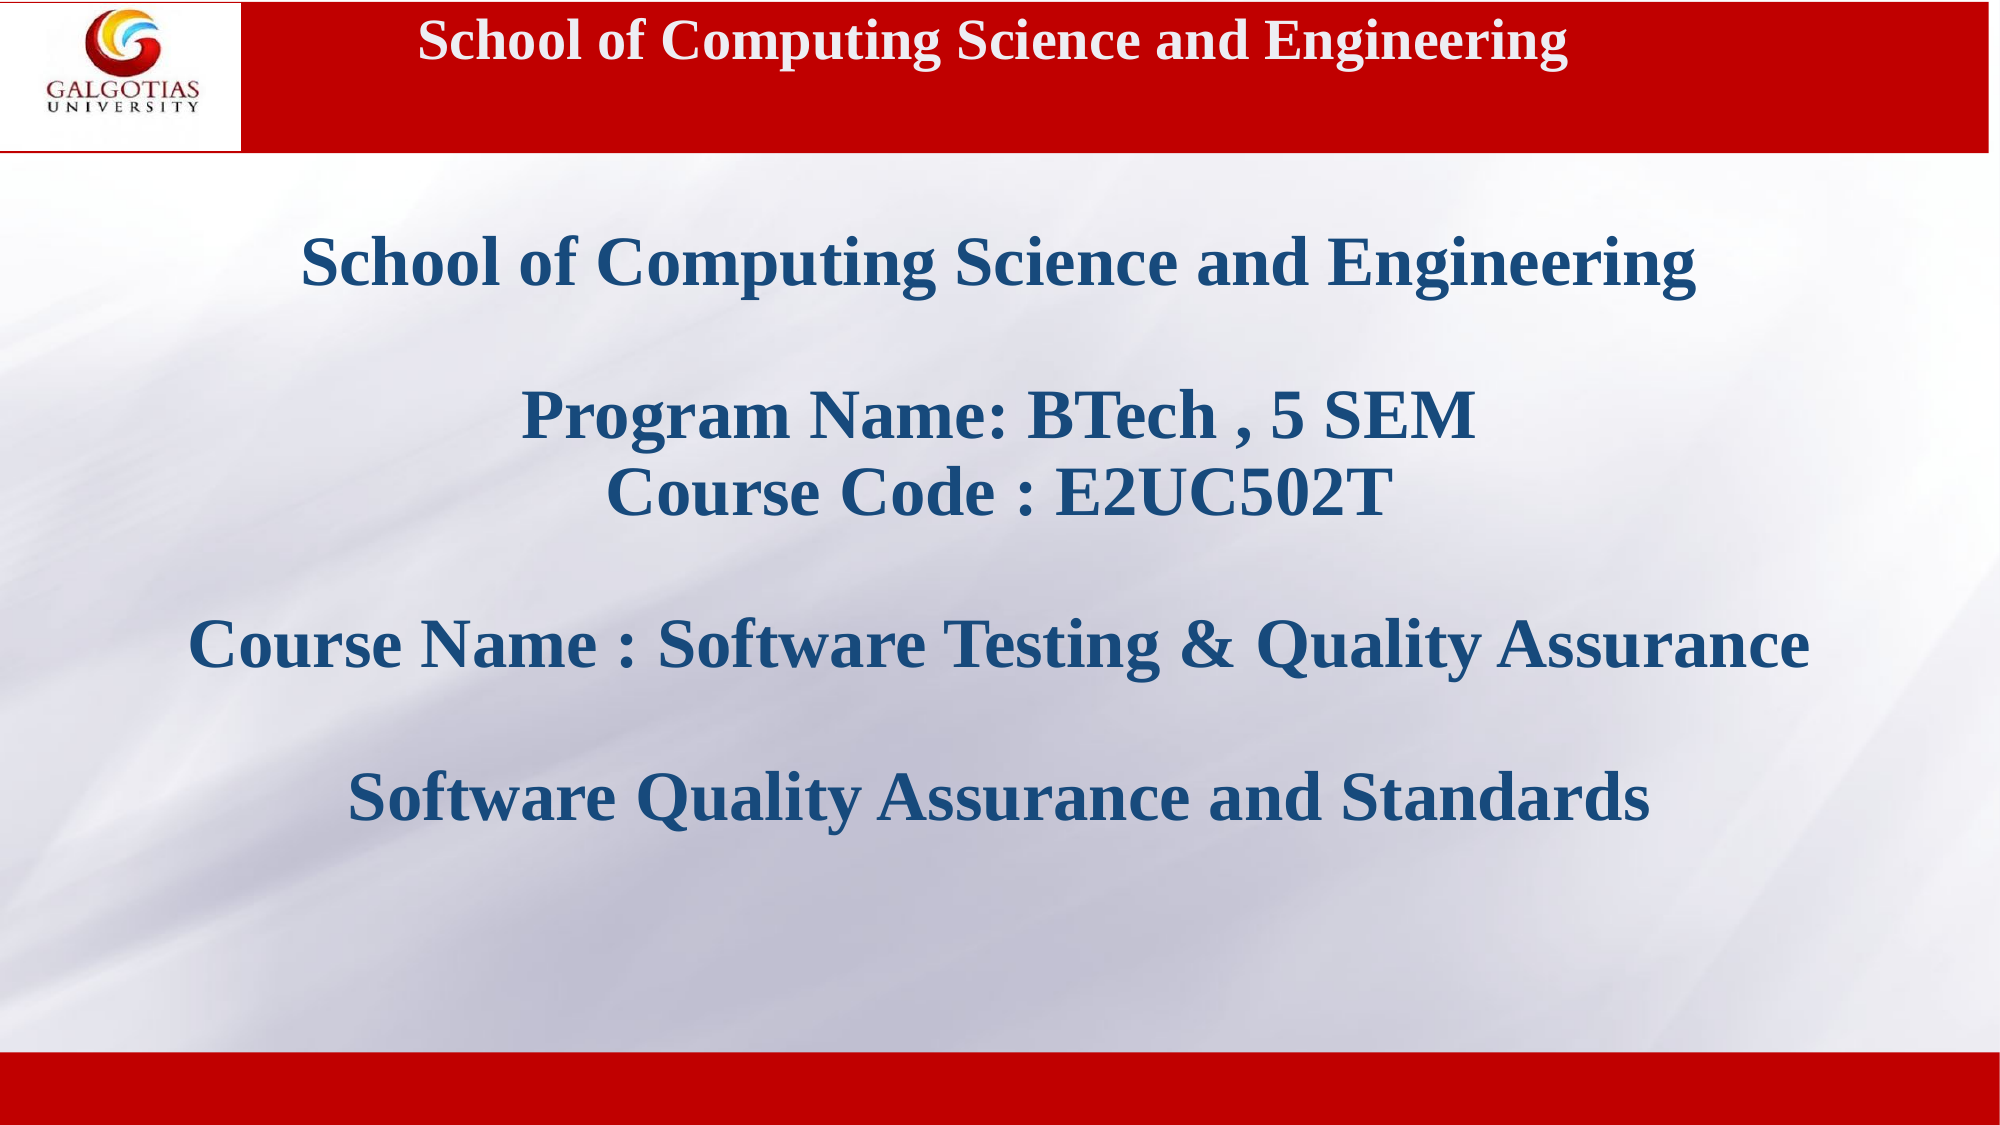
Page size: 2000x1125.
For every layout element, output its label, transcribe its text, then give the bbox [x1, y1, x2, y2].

picture [0, 0, 2000, 1052]
text_box [0, 1052, 2000, 1125]
text_box School of Computing Science and Engineering Program Name: BTech , 5 SEM Course Code : E2UC502T Course Name : Software Testing & Quality Assurance Software Quality Assurance and Standards [66, 217, 1933, 920]
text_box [0, 1, 1989, 154]
